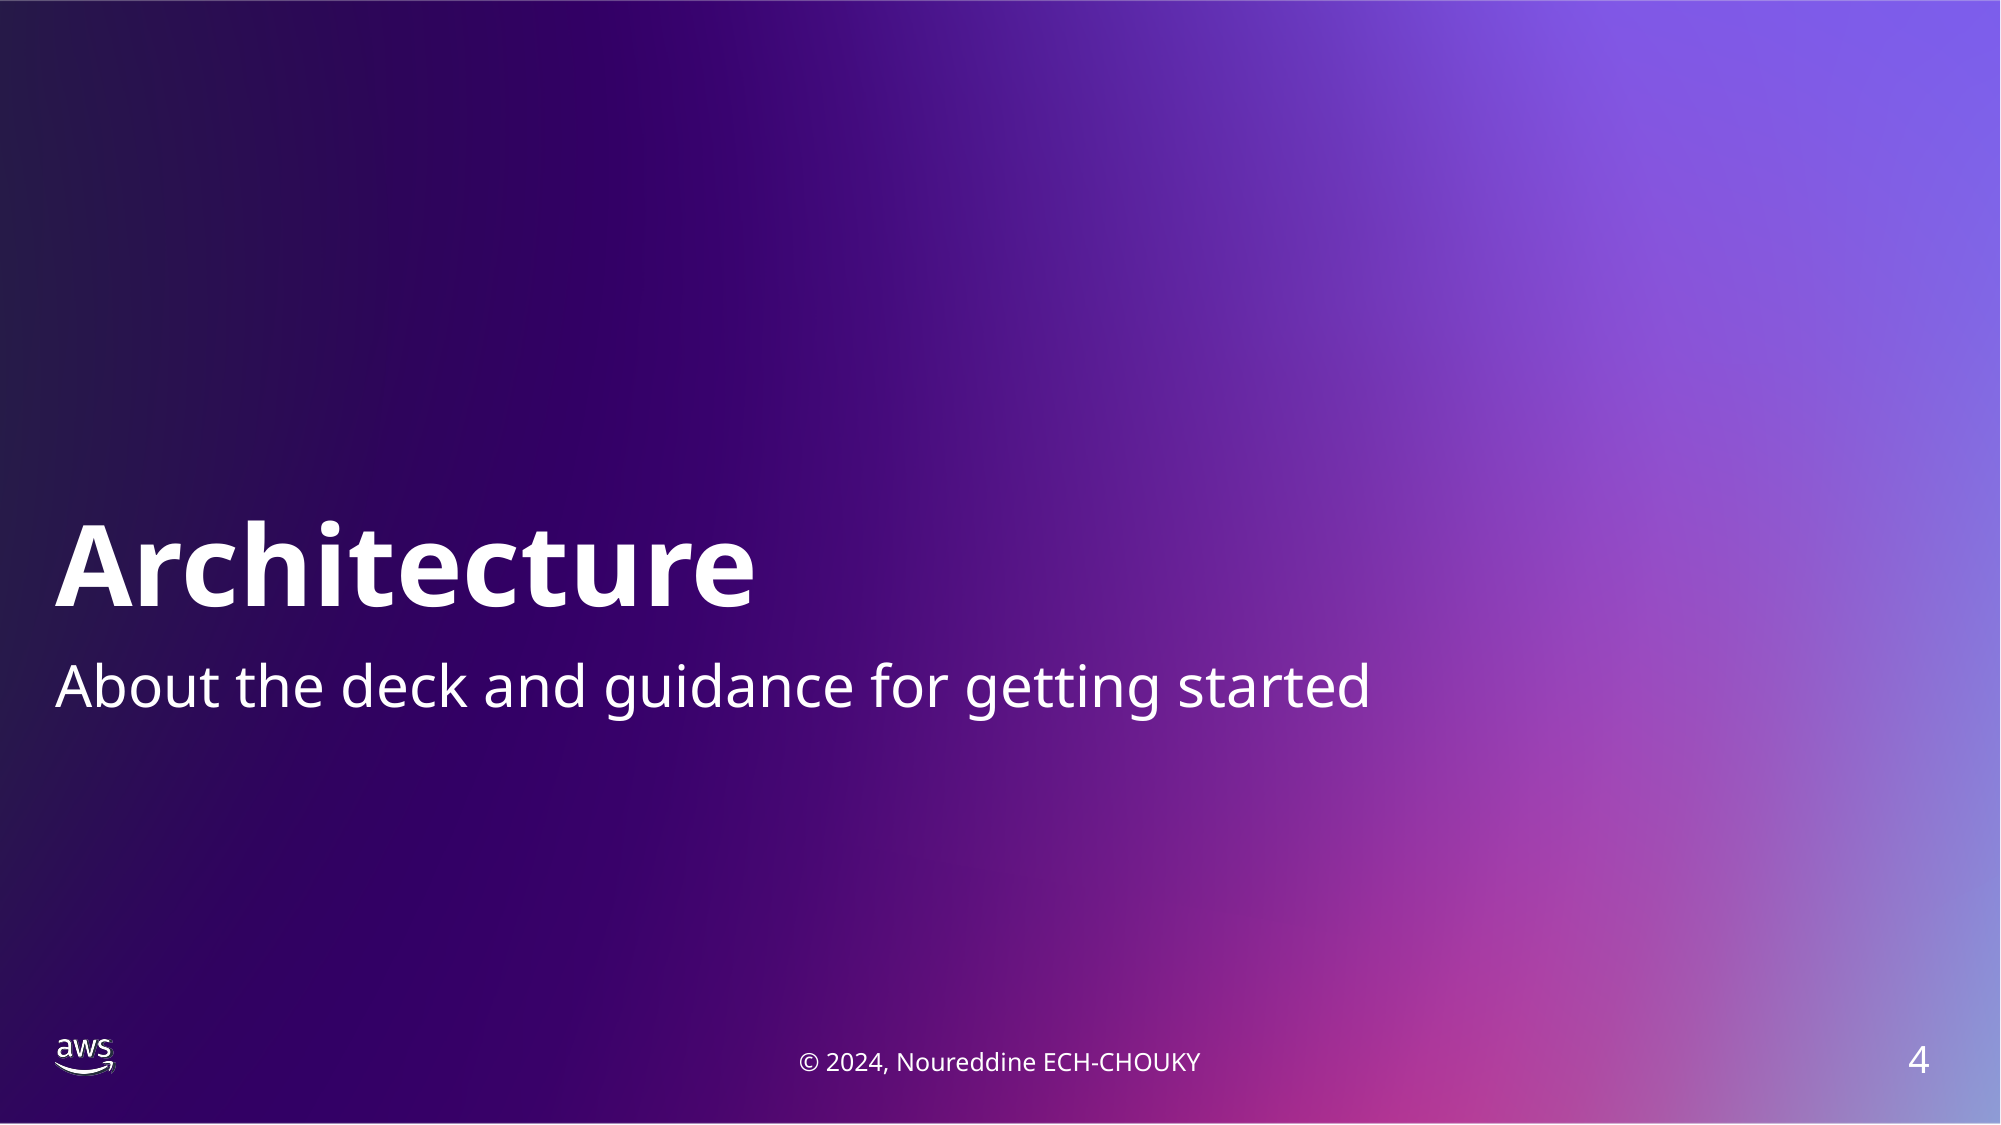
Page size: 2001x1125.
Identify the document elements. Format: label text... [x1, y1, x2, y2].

picture [0, 0, 2001, 1125]
subtitle About the deck and guidance for getting started [55, 642, 1647, 728]
footer © 2024, Noureddine ECH-CHOUKY [662, 1031, 1338, 1092]
slide_number 4 [1494, 1031, 1945, 1092]
title Architecture [55, 500, 1160, 639]
